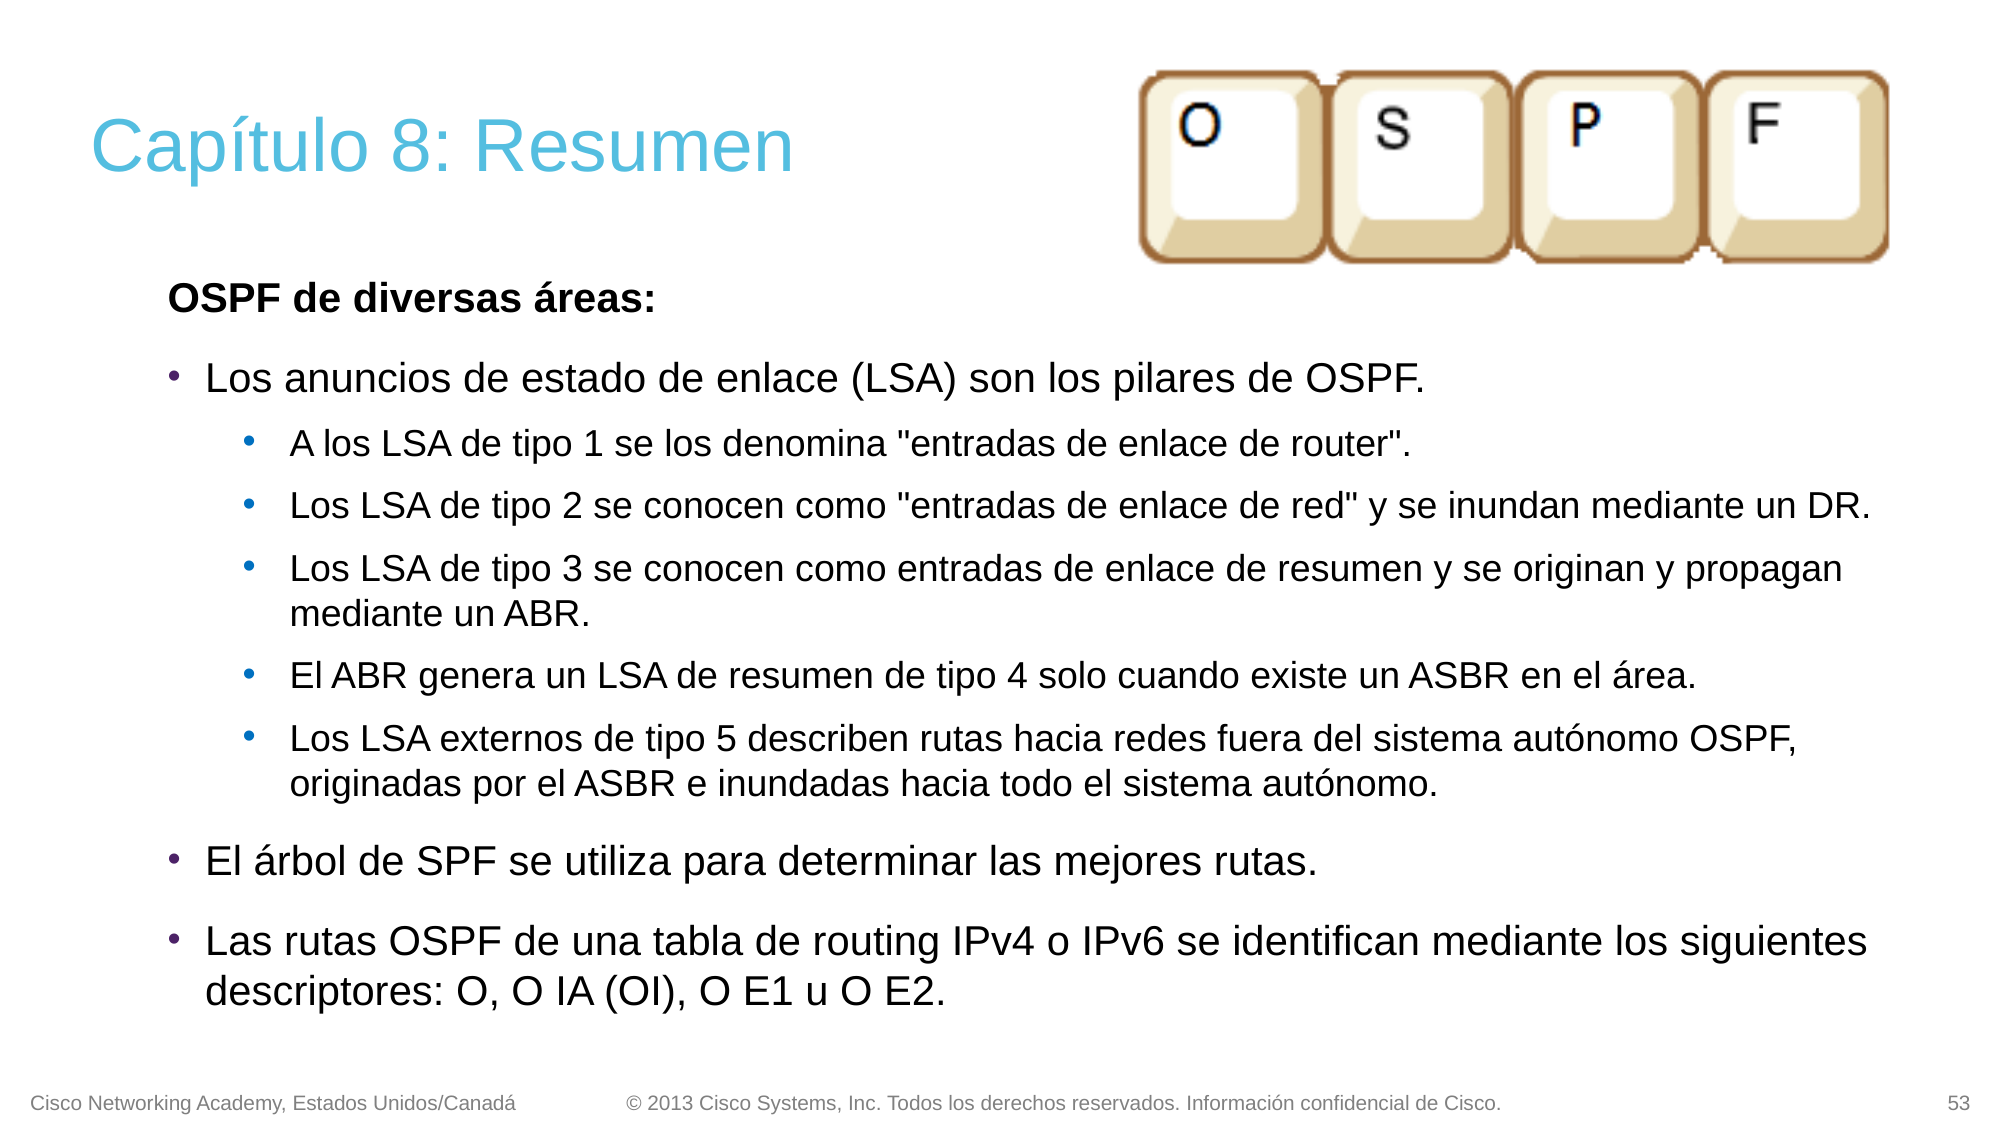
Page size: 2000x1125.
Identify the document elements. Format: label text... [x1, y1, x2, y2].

picture [1128, 44, 1922, 288]
title Capítulo 8: Resumen [77, 57, 1123, 195]
list OSPF de diversas áreas: Los anuncios de estado de enlace (LSA) son los pilares de OSPF. A los LSA de tipo 1 se los denomina "entradas de enlace de router". Los LSA de tipo 2 se conocen como "entradas de enlace de red" y se inundan mediante un DR. Los LSA de tipo 3 se conocen como entradas de enlace de resumen y se originan y propagan mediante un ABR. El ABR genera un LSA de resumen de tipo 4 solo cuando existe un ASBR en el área. Los LSA externos de tipo 5 describen rutas hacia redes fuera del sistema autónomo OSPF, originadas por el ASBR e inundadas hacia todo el sistema autónomo. El árbol de SPF se utiliza para determinar las mejores rutas. Las rutas OSPF de una tabla de routing IPv4 o IPv6 se identifican mediante los siguientes descriptores: O, O IA (OI), O E1 u O E2. [152, 263, 1922, 1098]
